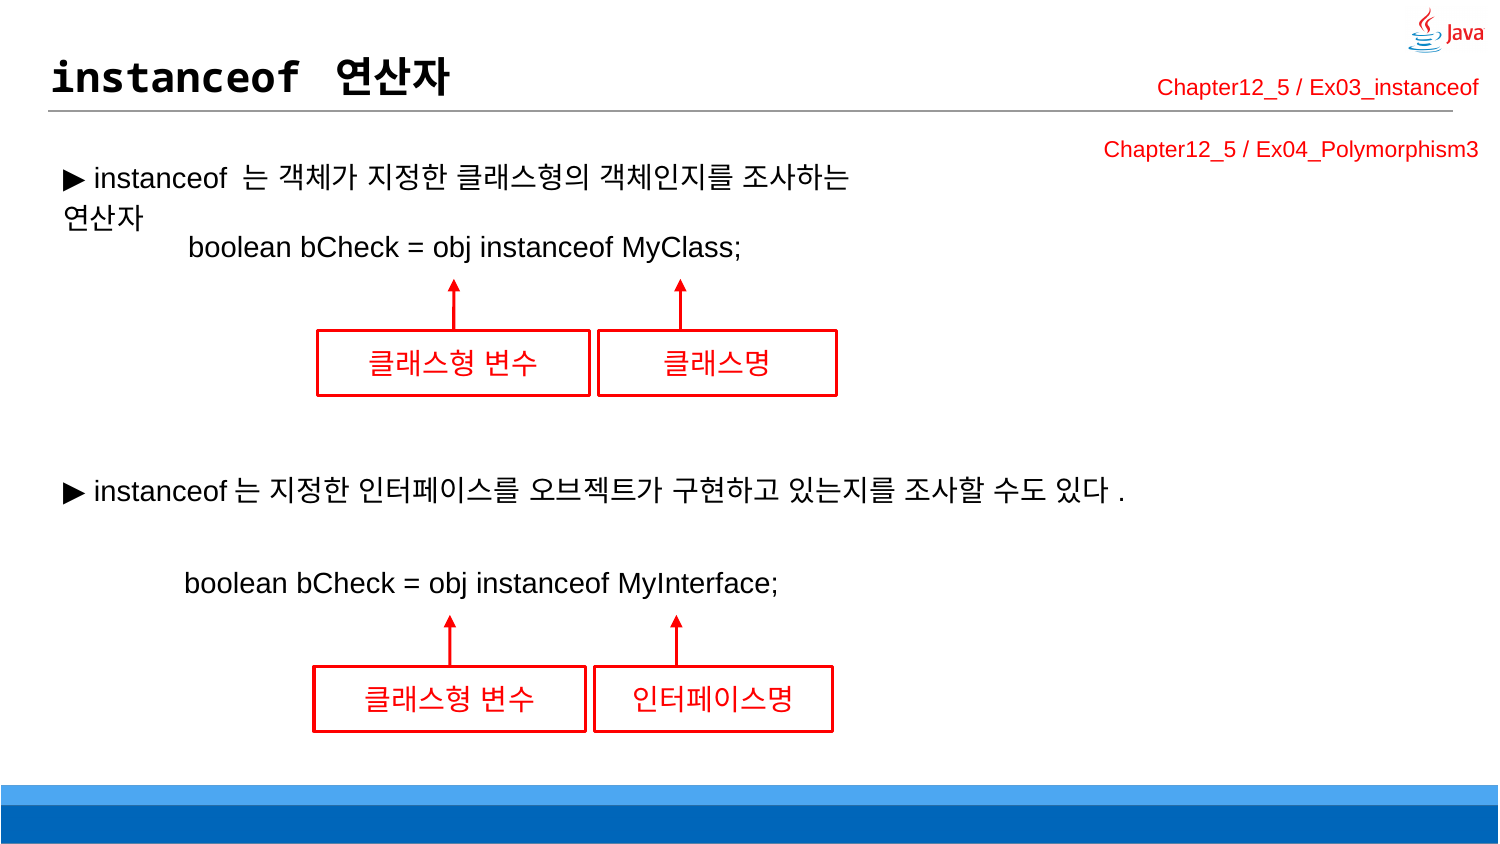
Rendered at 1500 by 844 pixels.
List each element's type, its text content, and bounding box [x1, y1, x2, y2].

text_box 클래스형 변수 [313, 666, 586, 732]
text_box 인터페이스명 [594, 666, 833, 732]
text_box ▶ instanceof 는 객체가 지정한 클래스형의 객체인지를 조사하는 연산자 [48, 139, 920, 250]
title instanceof 연산자 [35, 35, 1269, 117]
text_box boolean bCheck = obj instanceof MyInterface; [169, 548, 1085, 614]
picture [0, 785, 1500, 844]
text_box 클래스형 변수 [317, 330, 590, 396]
text_box Chapter12_5 / Ex03_instanceof [1001, 52, 1495, 115]
text_box Chapter12_5 / Ex04_Polymorphism3 [1001, 115, 1495, 177]
picture [1405, 6, 1488, 52]
text_box ▶ instanceof는 지정한 인터페이스를 오브젝트가 구현하고 있는지를 조사할 수도 있다. [48, 452, 1155, 523]
text_box boolean bCheck = obj instanceof MyClass; [173, 213, 1089, 278]
text_box 클래스명 [598, 330, 837, 396]
